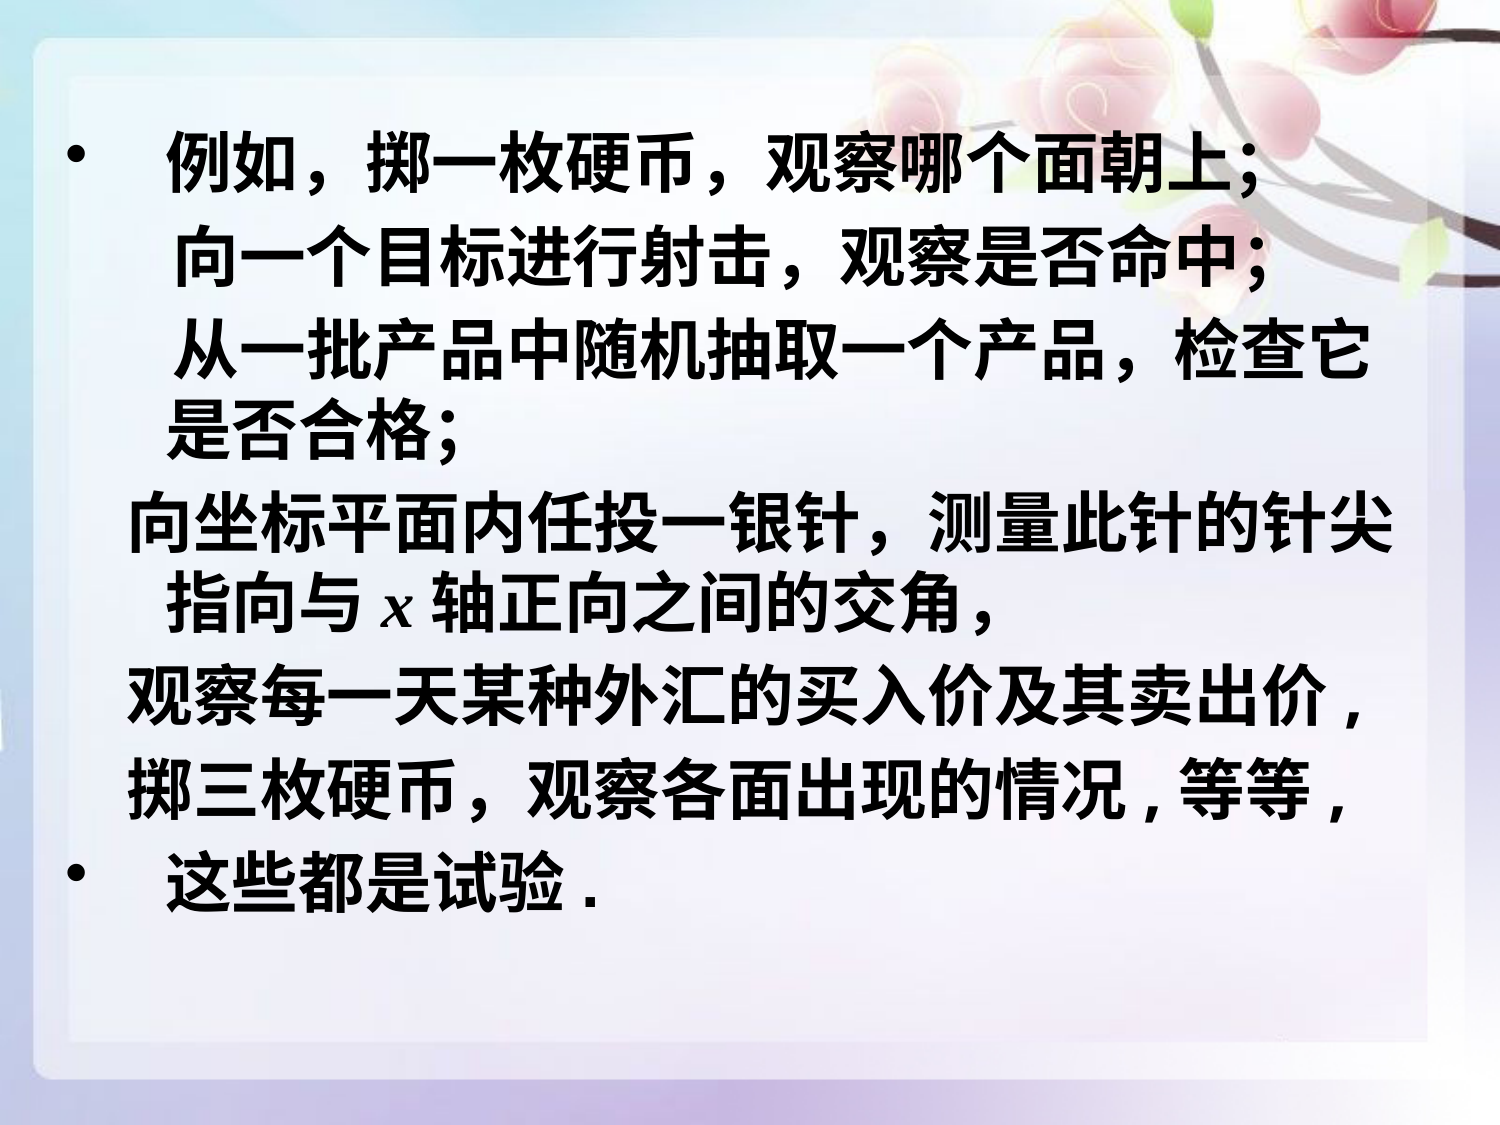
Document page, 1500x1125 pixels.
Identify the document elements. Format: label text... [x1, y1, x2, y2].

picture [0, 0, 1500, 1125]
list 例如，掷一枚硬币，观察哪个面朝上； 向一个目标进行射击，观察是否命中； 从一批产品中随机抽取一个产品，检查它是否合格； 向坐标平面内任投一银针，测量此针的针尖指向与x轴正向之间的交角， 观察每一天某种外汇的买入价及其卖出价, 掷三枚硬币，观察各面出现的情况,等等, 这些都是试验. [49, 113, 1452, 963]
